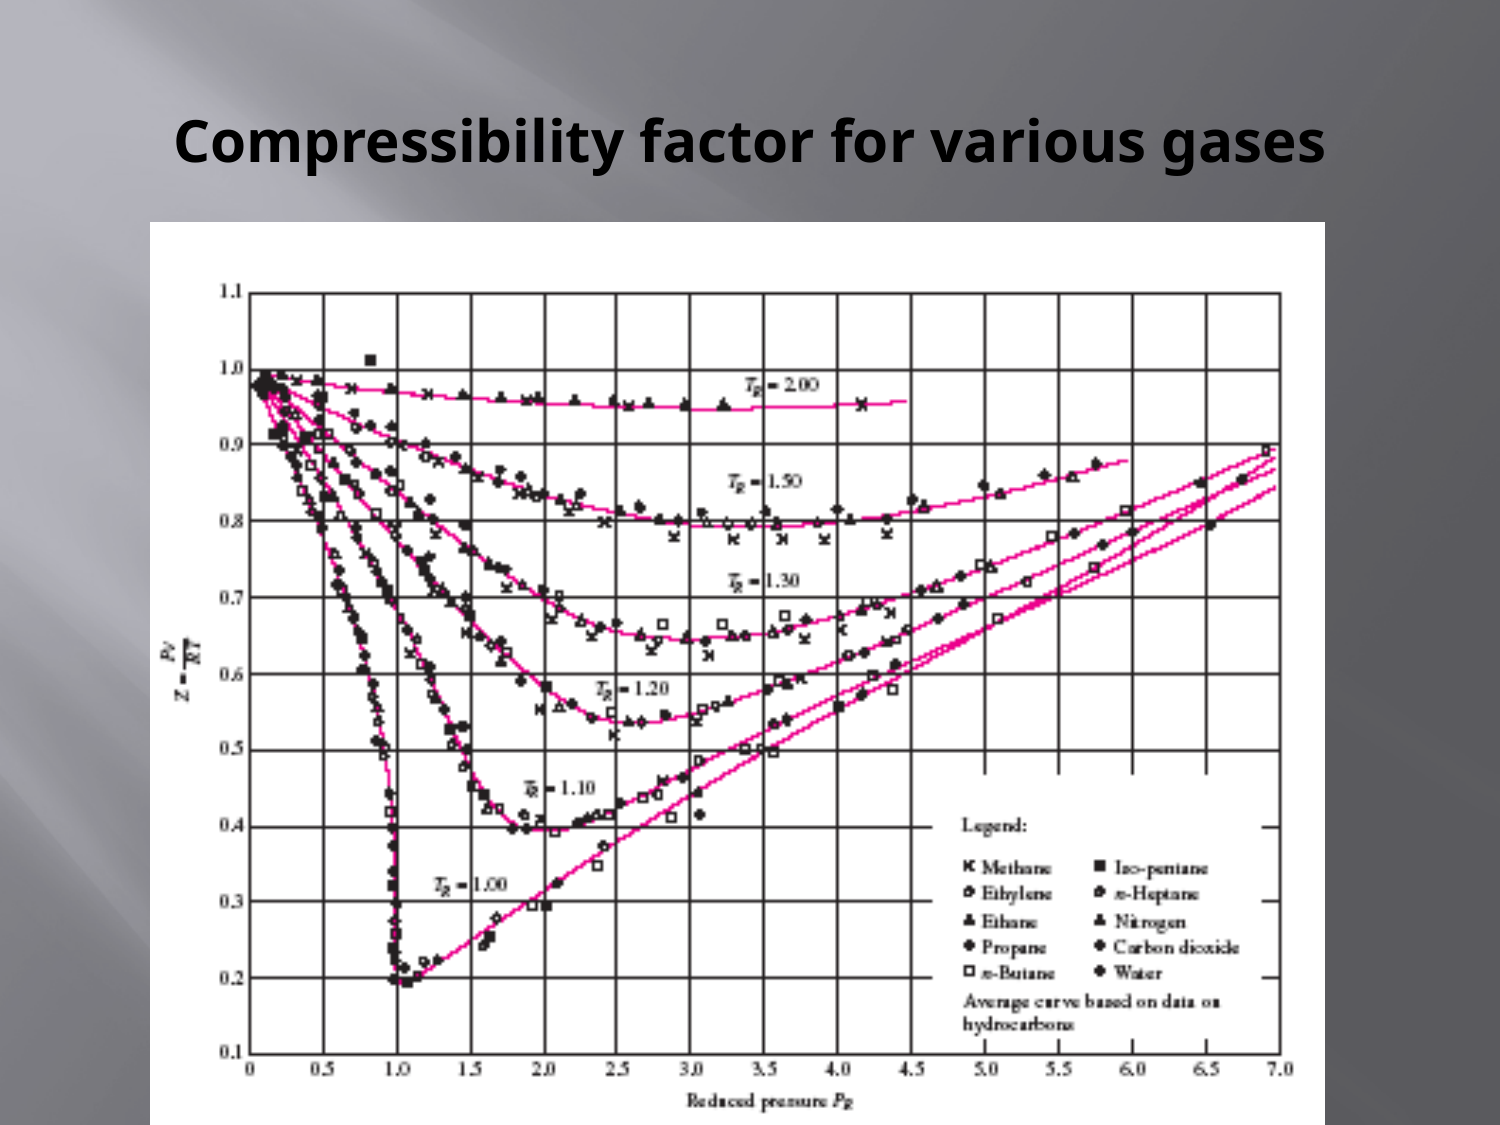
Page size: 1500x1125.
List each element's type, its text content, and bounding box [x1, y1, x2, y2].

title Compressibility factor for various gases [75, 45, 1425, 233]
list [149, 222, 1326, 1125]
